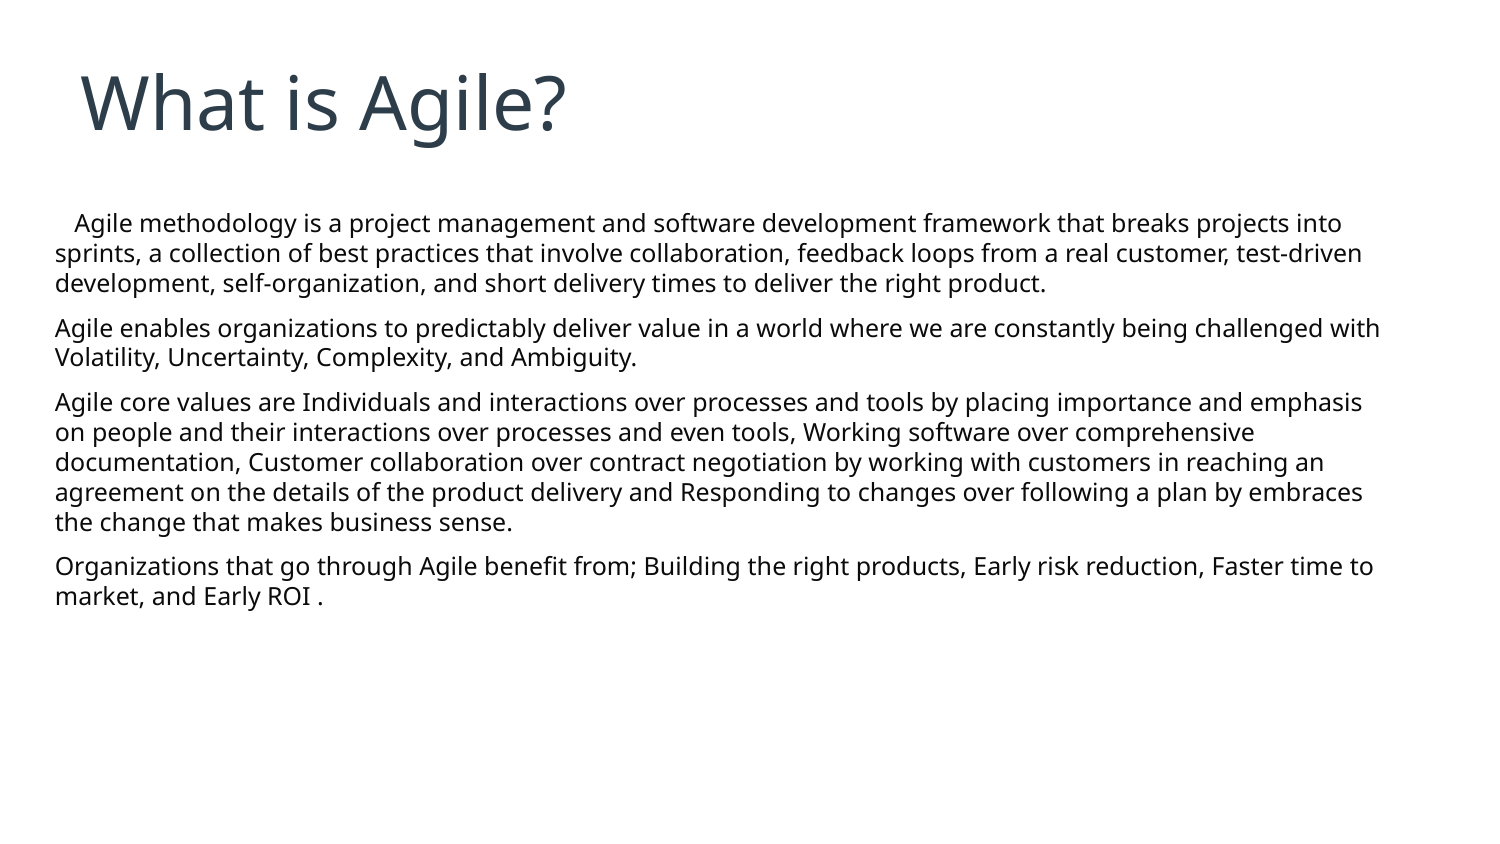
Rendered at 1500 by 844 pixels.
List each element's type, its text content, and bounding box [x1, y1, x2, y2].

list Agile methodology is a project management and software development framework that breaks projects into sprints, a collection of best practices that involve collaboration, feedback loops from a real customer, test-driven development, self-organization, and short delivery times to deliver the right product. Agile enables organizations to predictably deliver value in a world where we are constantly being challenged with Volatility, Uncertainty, Complexity, and Ambiguity. Agile core values are Individuals and interactions over processes and tools by placing importance and emphasis on people and their interactions over processes and even tools, Working software over comprehensive documentation, Customer collaboration over contract negotiation by working with customers in reaching an agreement on the details of the product delivery and Responding to changes over following a plan by embraces the change that makes business sense. Organizations that go through Agile benefit from; Building the right products, Early risk reduction, Faster time to market, and Early ROI . [49, 200, 1400, 752]
title What is Agile? [75, 50, 1425, 148]
